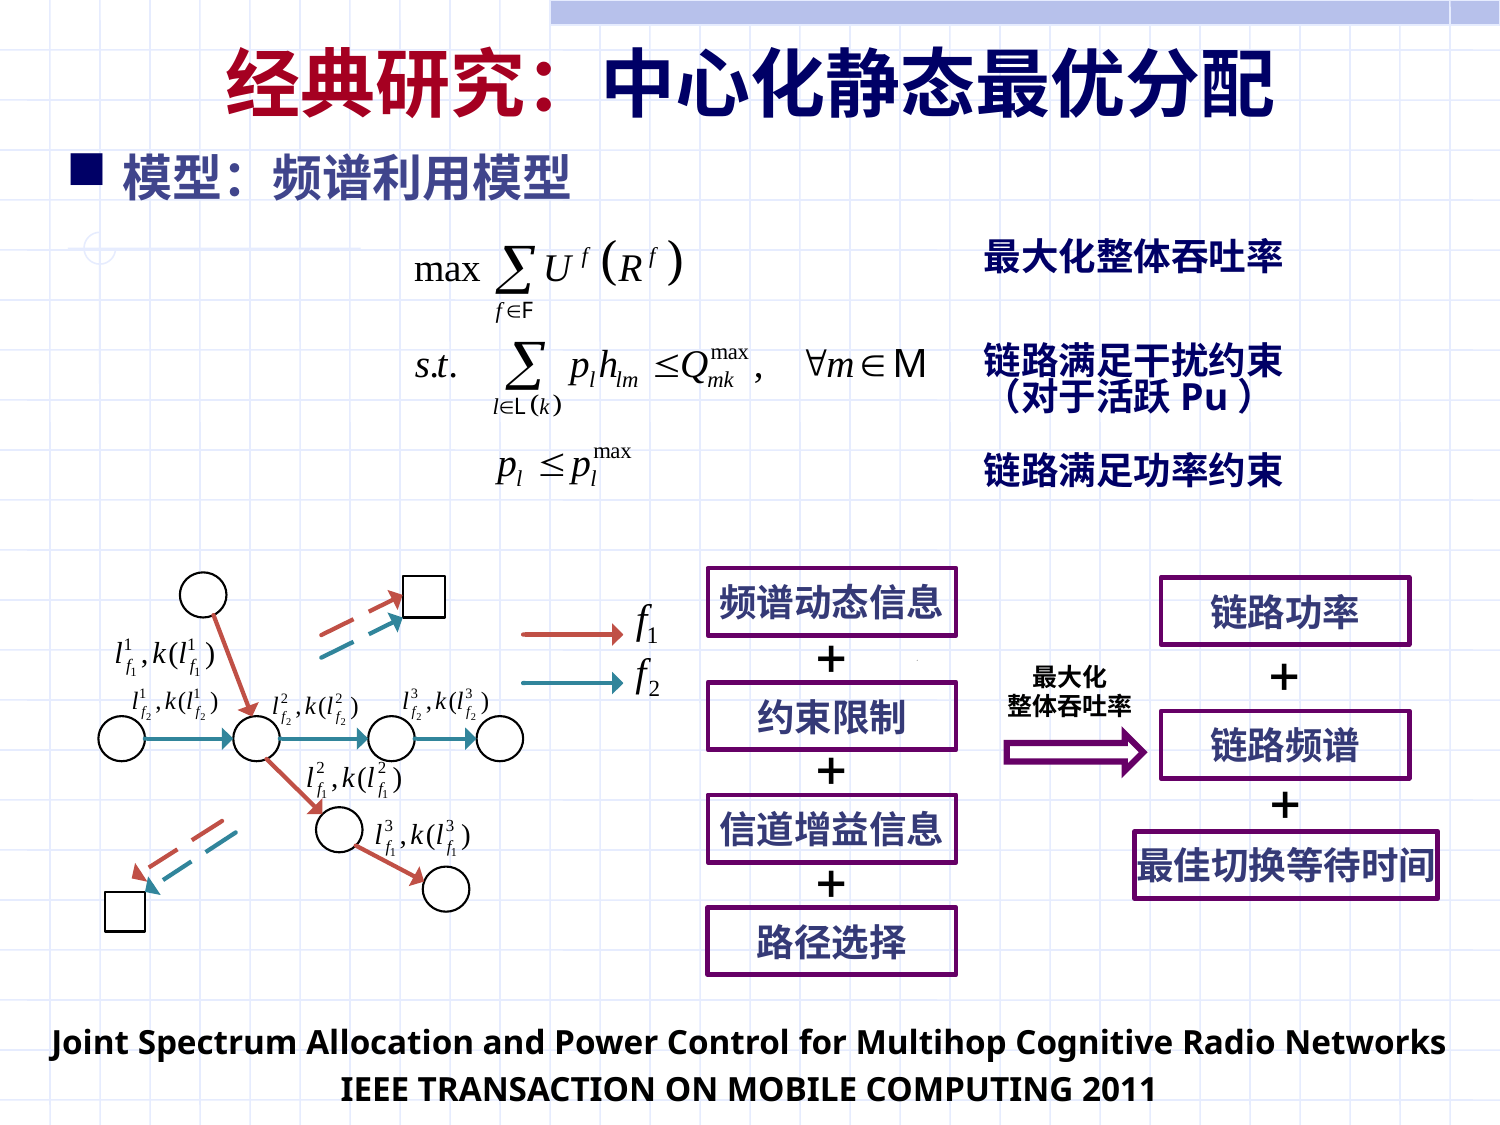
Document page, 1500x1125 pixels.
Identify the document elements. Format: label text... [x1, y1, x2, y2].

text_box 经典研究：中心化静态最优分配 [0, 24, 1500, 155]
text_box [407, 233, 944, 496]
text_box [93, 567, 669, 933]
text_box 链路功率 [1161, 577, 1410, 645]
text_box 模型：频谱利用模型 [51, 124, 1449, 526]
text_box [809, 862, 855, 908]
text_box Joint Spectrum Allocation and Power Control for Multihop Cognitive Radio Networks IEEE TRANSACTION ON MOBILE COMPUTING 2011 [0, 1013, 1500, 1116]
text_box [1006, 733, 1144, 771]
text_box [1262, 655, 1308, 701]
text_box 最大化 整体吞吐率 [984, 659, 1157, 728]
text_box 链路频谱 [1161, 710, 1410, 779]
text_box 链路满足功率约束 [968, 447, 1318, 499]
text_box 约束限制 [707, 682, 957, 750]
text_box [1263, 783, 1310, 829]
text_box 最佳切换等待时间 [1134, 831, 1438, 899]
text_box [809, 637, 855, 683]
text_box 路径选择 [707, 907, 956, 975]
text_box 最大化整体吞吐率 [968, 233, 1318, 285]
text_box 链路满足干扰约束（对于活跃Pu） [968, 338, 1318, 426]
text_box 频谱动态信息 [707, 568, 957, 636]
text_box 信道增益信息 [707, 794, 957, 863]
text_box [809, 749, 855, 796]
